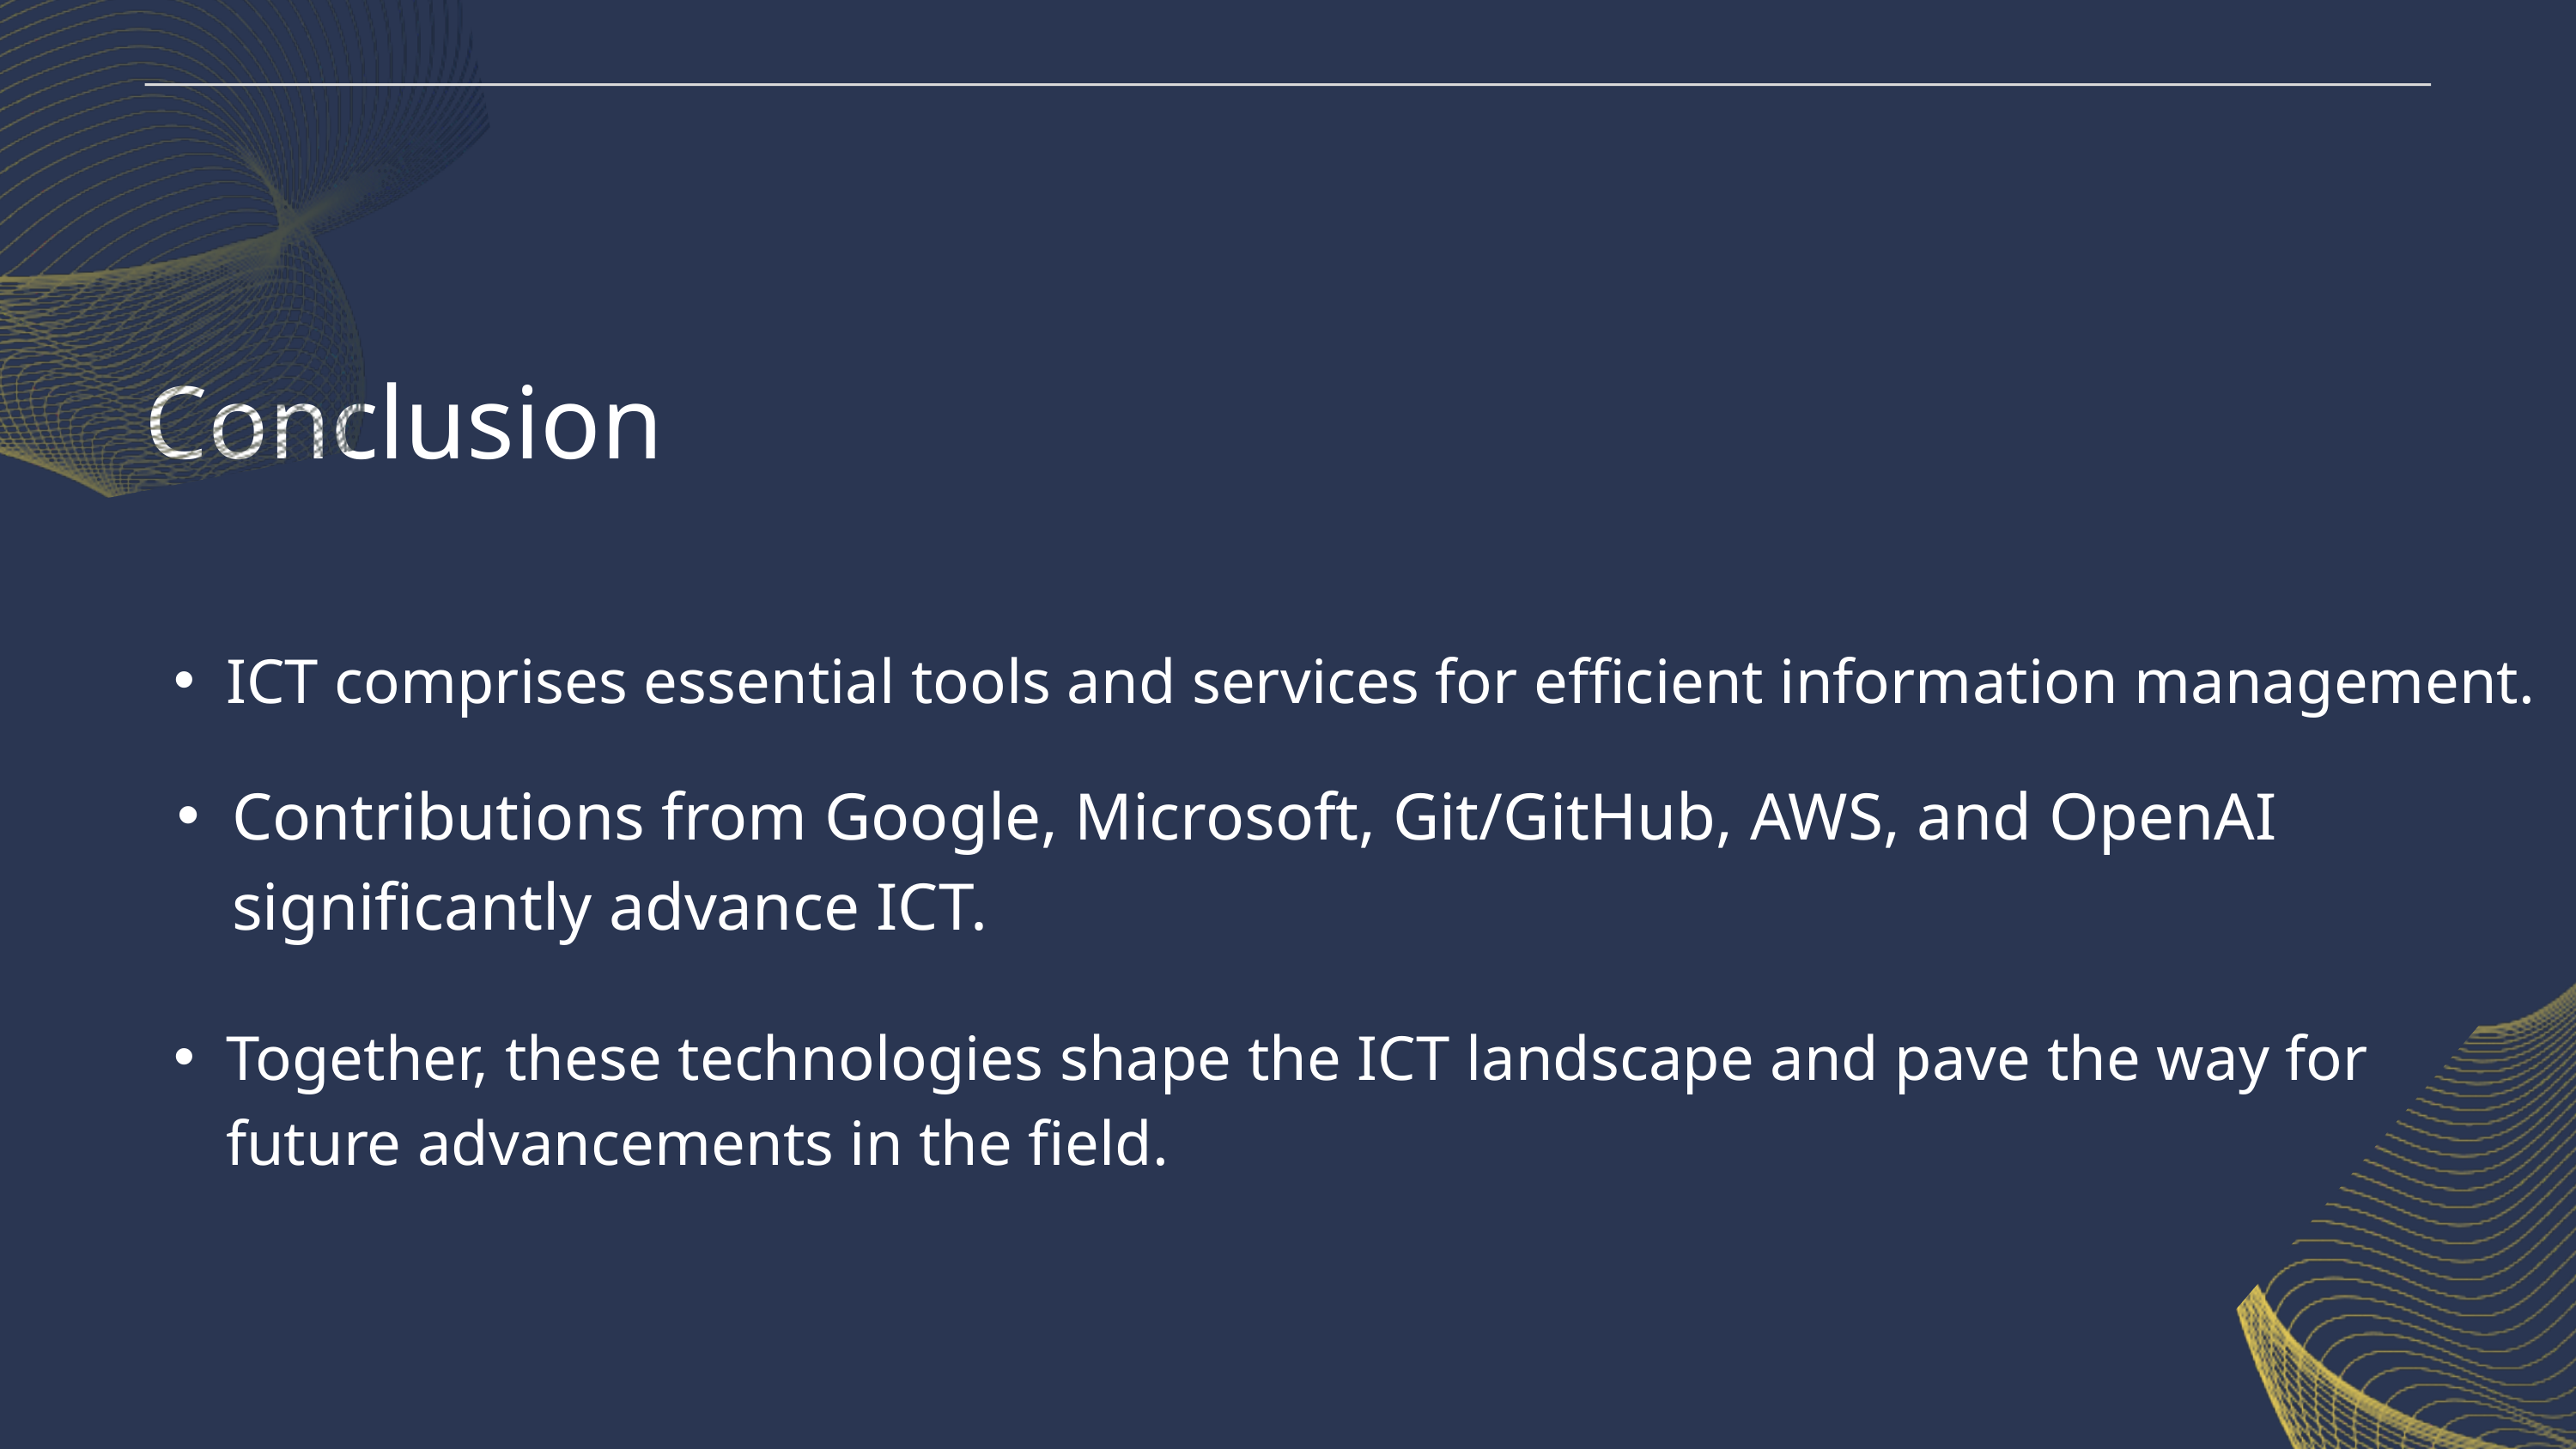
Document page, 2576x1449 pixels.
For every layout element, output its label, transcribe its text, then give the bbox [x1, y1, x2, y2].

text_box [0, 0, 2576, 640]
text_box ICT comprises essential tools and services for efficient information management. Contributions from Google, Microsoft, Git/GitHub, AWS, and OpenAI significantly advance ICT. Together, these technologies shape the ICT landscape and pave the way for future advancements in the field. [122, 650, 2555, 1255]
text_box [2162, 912, 2576, 1449]
